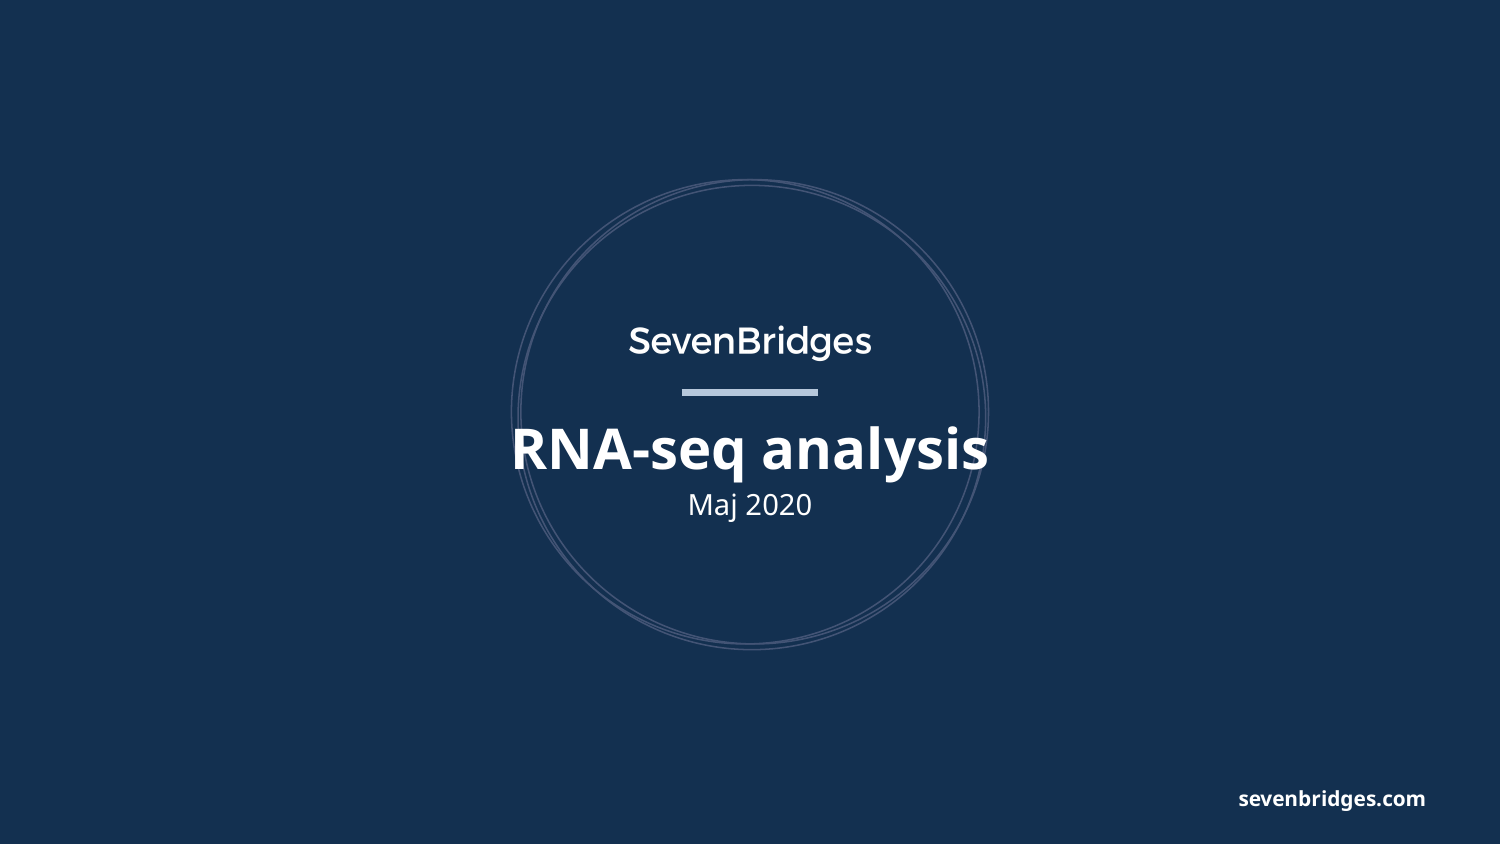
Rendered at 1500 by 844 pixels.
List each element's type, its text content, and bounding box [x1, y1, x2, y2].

title RNA-seq analysis Maj 2020 [252, 390, 1248, 596]
picture [628, 324, 872, 362]
